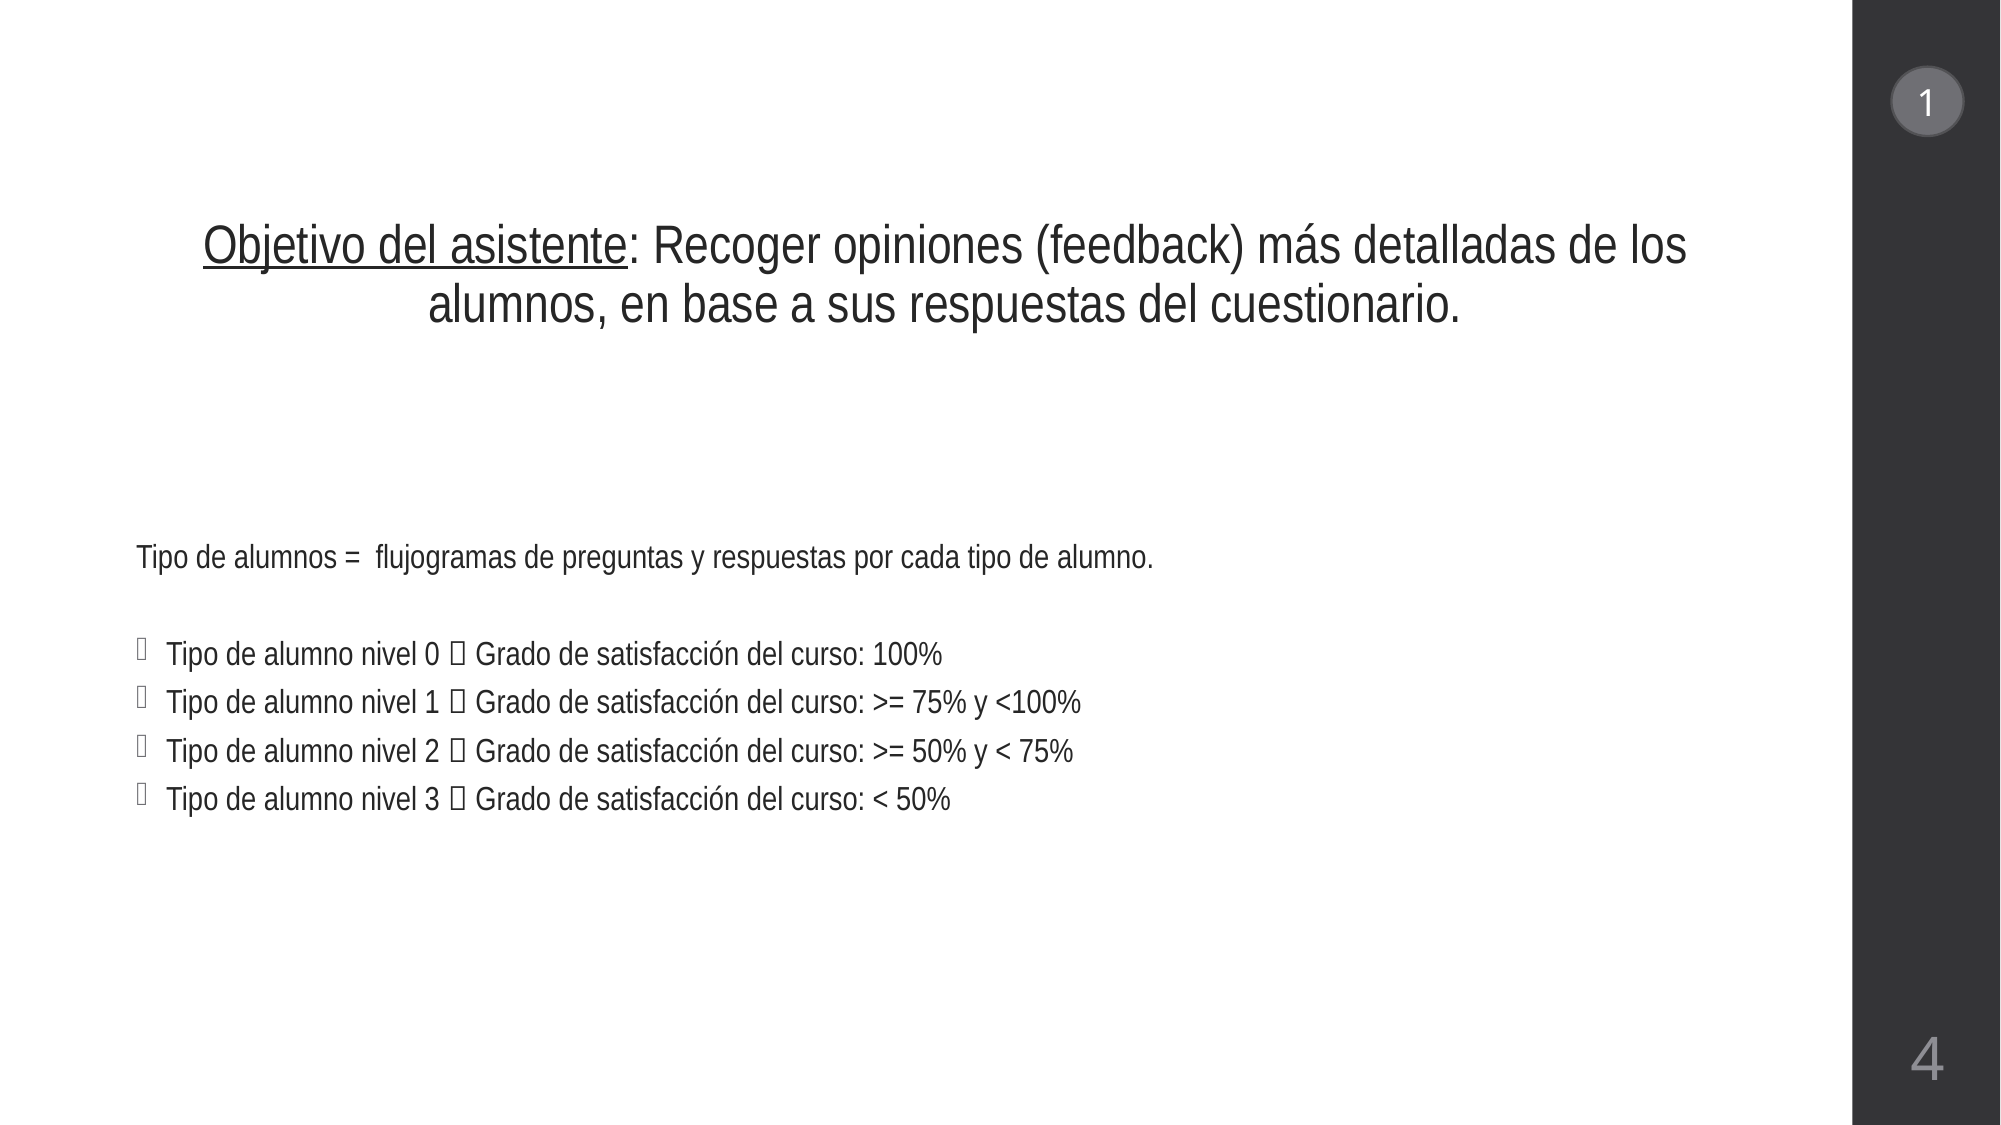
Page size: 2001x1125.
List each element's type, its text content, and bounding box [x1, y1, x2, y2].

list Objetivo del asistente: Recoger opiniones (feedback) más detalladas de los alumnos, en base a sus respuestas del cuestionario. Tipo de alumnos = flujogramas de preguntas y respuestas por cada tipo de alumno. Tipo de alumno nivel 0  Grado de satisfacción del curso: 100% Tipo de alumno nivel 1  Grado de satisfacción del curso: >= 75% y <100% Tipo de alumno nivel 2  Grado de satisfacción del curso: >= 50% y < 75% Tipo de alumno nivel 3  Grado de satisfacción del curso: < 50% [76, 156, 1771, 907]
text_box 1 [1890, 65, 1965, 138]
slide_number 4 [1852, 1012, 2000, 1110]
